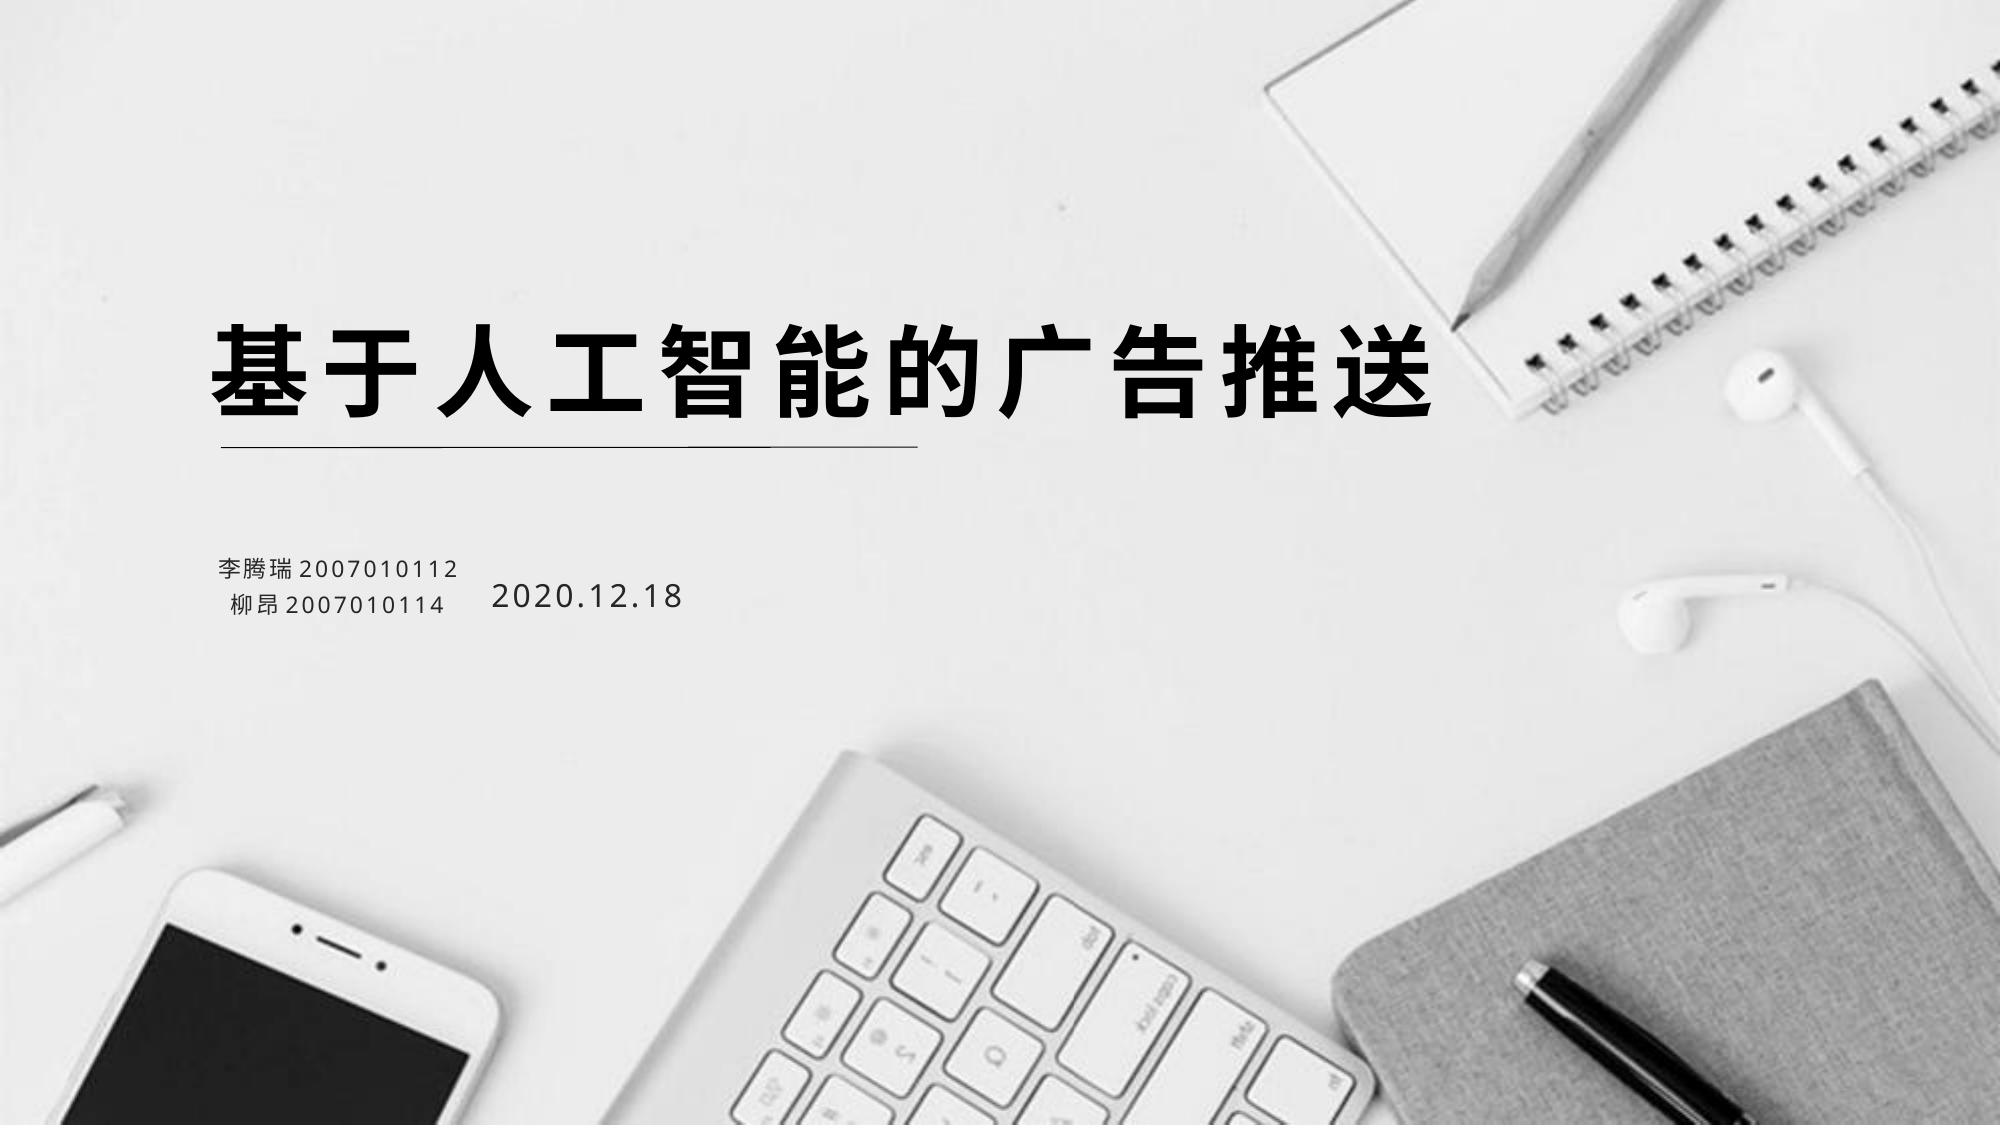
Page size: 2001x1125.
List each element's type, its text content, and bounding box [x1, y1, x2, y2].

list 2020.12.18 [476, 556, 743, 622]
picture [0, 0, 2000, 1125]
list 李腾瑞2007010112 柳昂2007010114 [203, 531, 485, 634]
title 基于人工智能的广告推送 [203, 227, 1650, 438]
